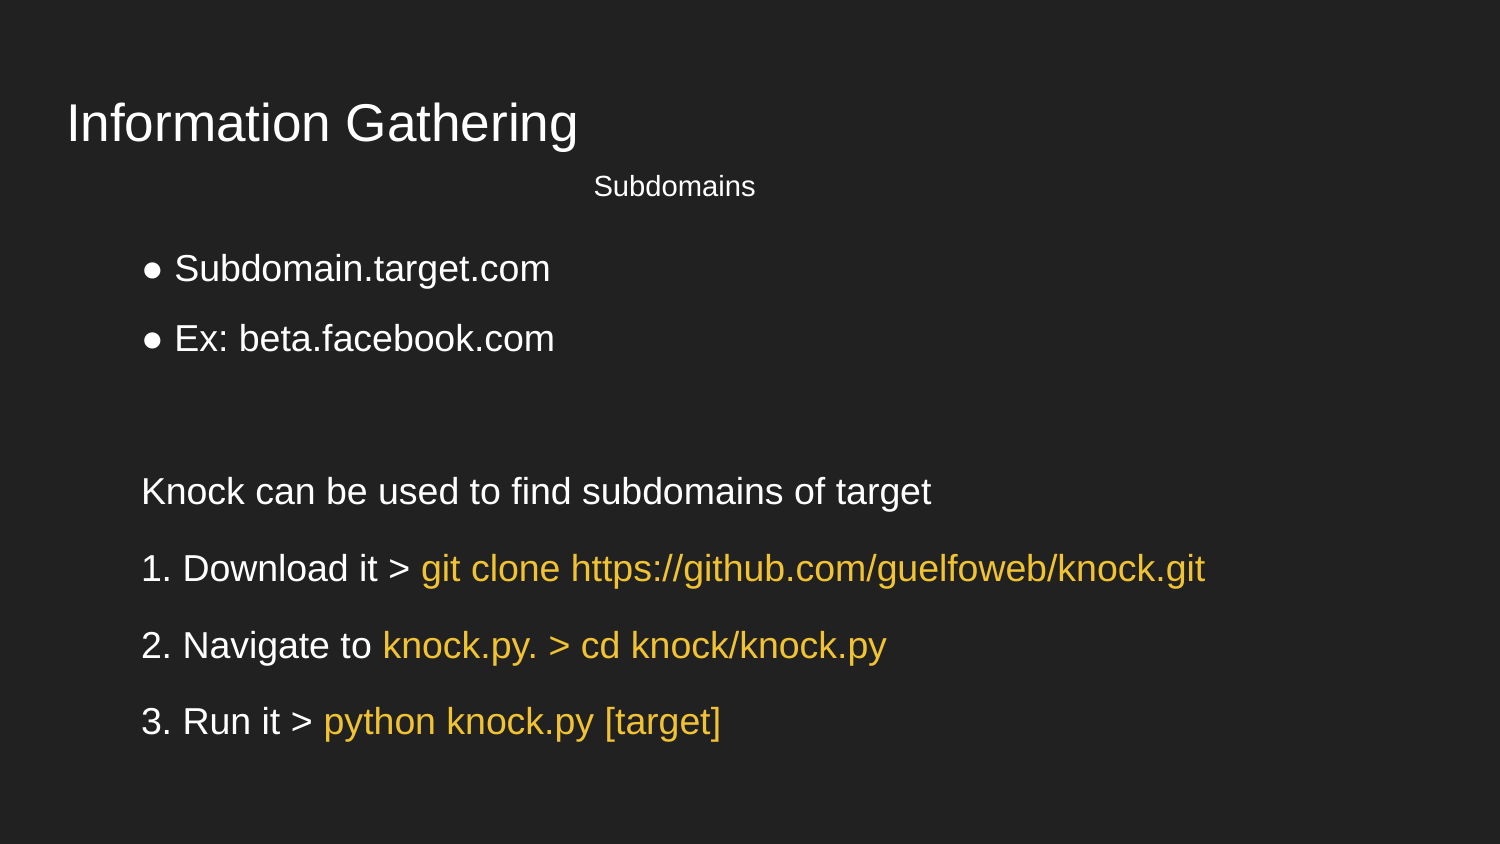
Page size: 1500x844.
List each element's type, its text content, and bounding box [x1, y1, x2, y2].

list ● Subdomain.target.com ● Ex: beta.facebook.com Knock can be used to find subdomains of target 1. Download it > git clone https://github.com/guelfoweb/knock.git 2. Navigate to knock.py. > cd knock/knock.py 3. Run it > python knock.py [target] [51, 228, 1449, 763]
text_box Subdomains [578, 151, 1101, 217]
title Information Gathering [51, 72, 1449, 167]
